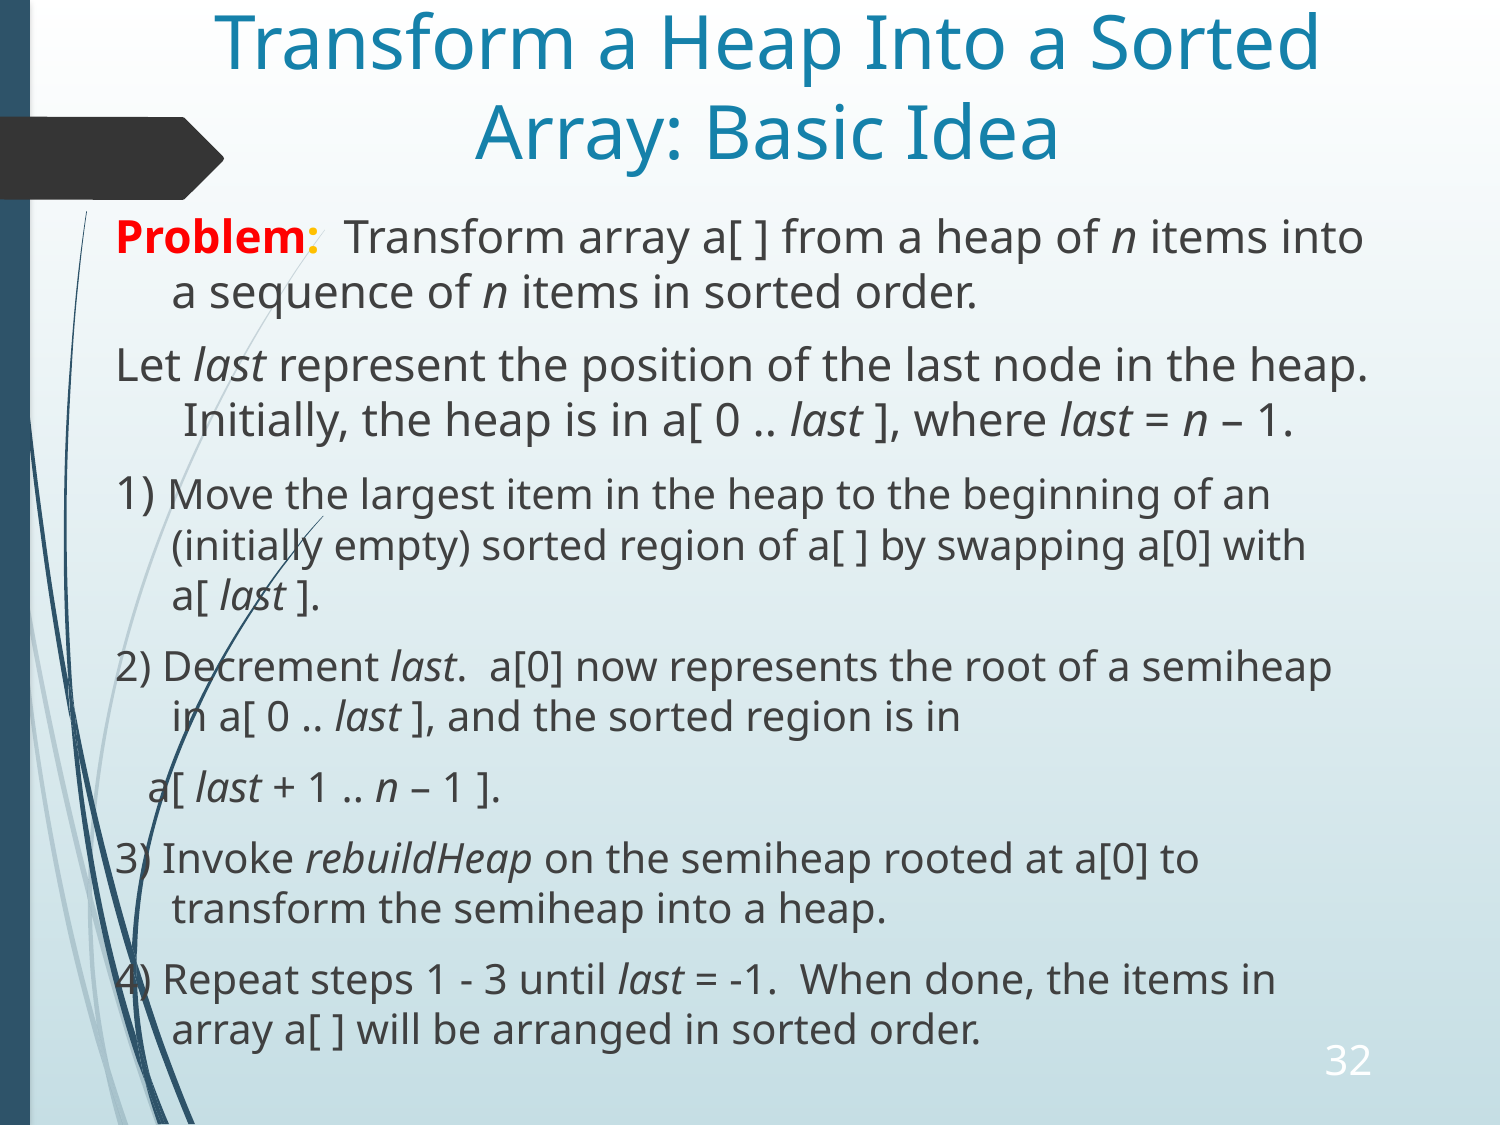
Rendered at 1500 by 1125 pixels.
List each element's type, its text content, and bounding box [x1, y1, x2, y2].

list Problem: Transform array a[ ] from a heap of n items into a sequence of n items in sorted order. Let last represent the position of the last node in the heap. Initially, the heap is in a[ 0 .. last ], where last = n – 1. 1) Move the largest item in the heap to the beginning of an (initially empty) sorted region of a[ ] by swapping a[0] with a[ last ]. 2) Decrement last. a[0] now represents the root of a semiheap in a[ 0 .. last ], and the sorted region is in a[ last + 1 .. n – 1 ]. 3) Invoke rebuildHeap on the semiheap rooted at a[0] to transform the semiheap into a heap. 4) Repeat steps 1 - 3 until last = -1. When done, the items in array a[ ] will be arranged in sorted order. [99, 200, 1388, 963]
slide_number 32 [1074, 1025, 1388, 1100]
title Transform a Heap Into a Sorted Array: Basic Idea [125, 0, 1413, 100]
